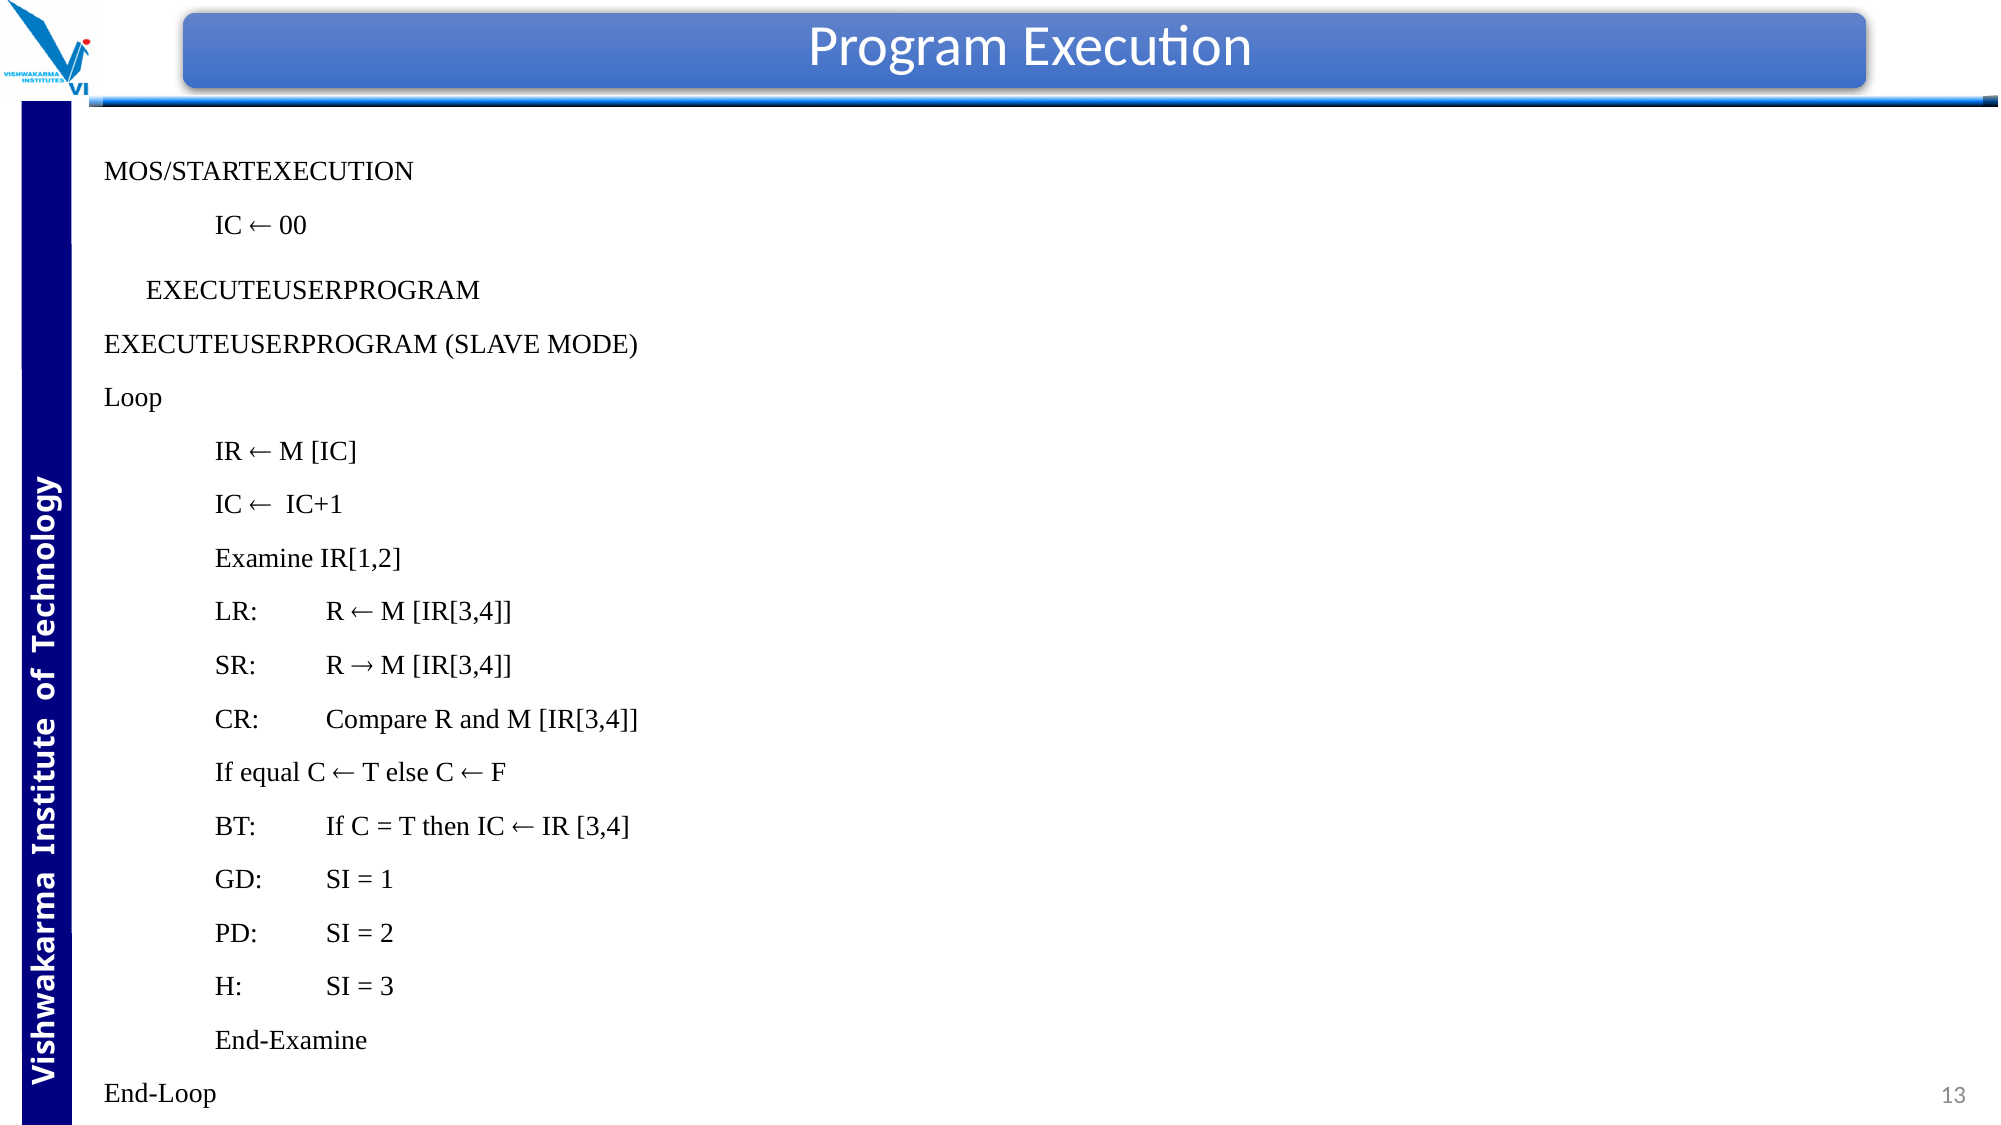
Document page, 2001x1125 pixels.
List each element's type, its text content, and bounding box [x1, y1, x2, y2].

text_box Program Execution [793, 0, 1268, 85]
slide_number 13 [1520, 1072, 1987, 1116]
list MOS/STARTEXECUTION IC  00 EXECUTEUSERPROGRAM EXECUTEUSERPROGRAM (SLAVE MODE) Loop IR  M [IC] IC  IC+1 Examine IR[1,2] LR: R  M [IR[3,4]] SR: R  M [IR[3,4]] CR: Compare R and M [IR[3,4]] If equal C  T else C  F BT: If C = T then IC  IR [3,4] GD: SI = 1 PD: SI = 2 H: SI = 3 End-Examine End-Loop [88, 140, 1922, 1125]
picture [89, 95, 1998, 107]
